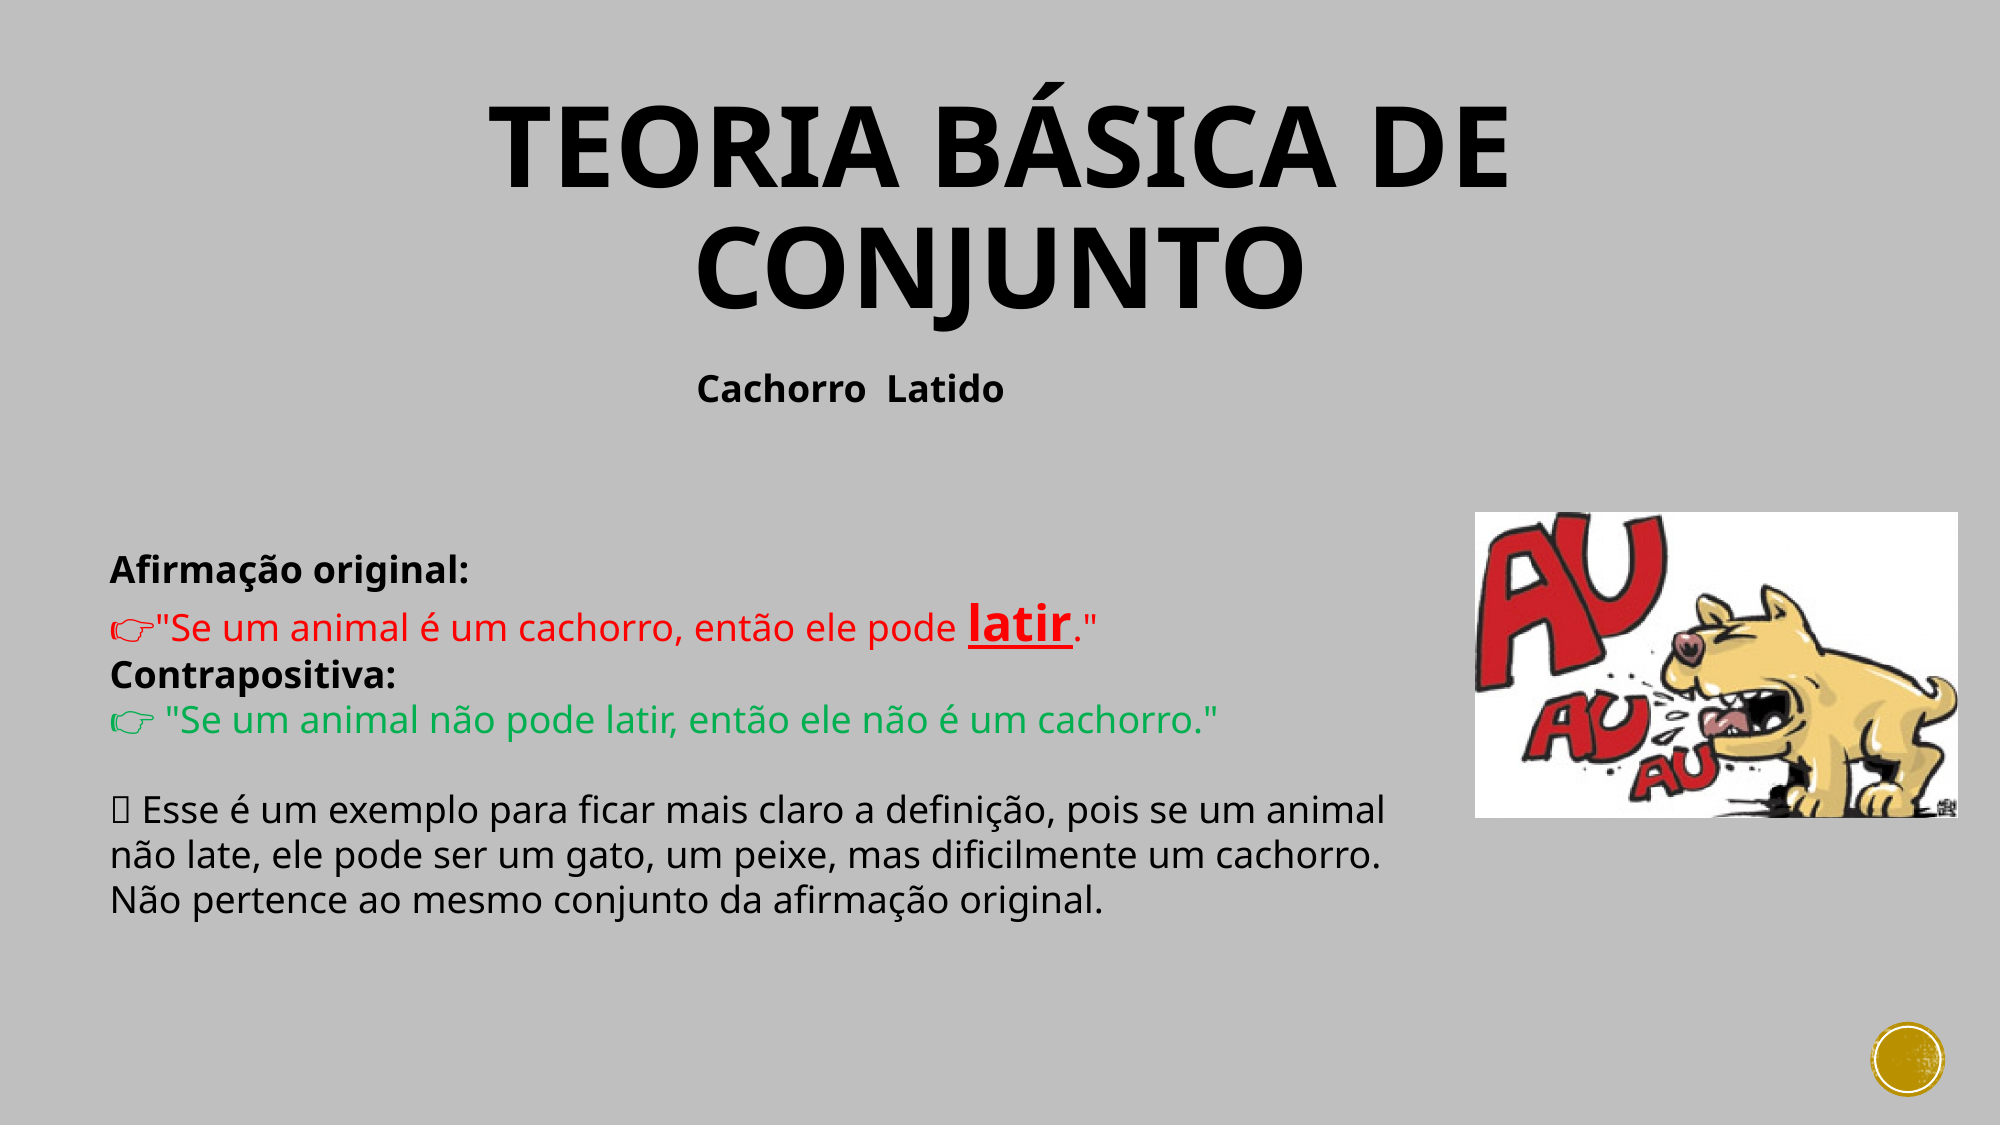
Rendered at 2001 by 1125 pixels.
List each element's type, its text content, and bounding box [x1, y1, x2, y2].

text_box Cachorro Latido [681, 357, 1021, 462]
picture [1475, 512, 1958, 818]
title Teoria básica de conjunto [175, 79, 1826, 344]
text_box Afirmação original: 👉"Se um animal é um cachorro, então ele pode latir." Contrapositiva: 👉 "Se um animal não pode latir, então ele não é um cachorro." 🔹 Esse é um exemplo para ficar mais claro a definição, pois se um animal não late, ele pode ser um gato, um peixe, mas dificilmente um cachorro. Não pertence ao mesmo conjunto da afirmação original. [94, 538, 1450, 1019]
